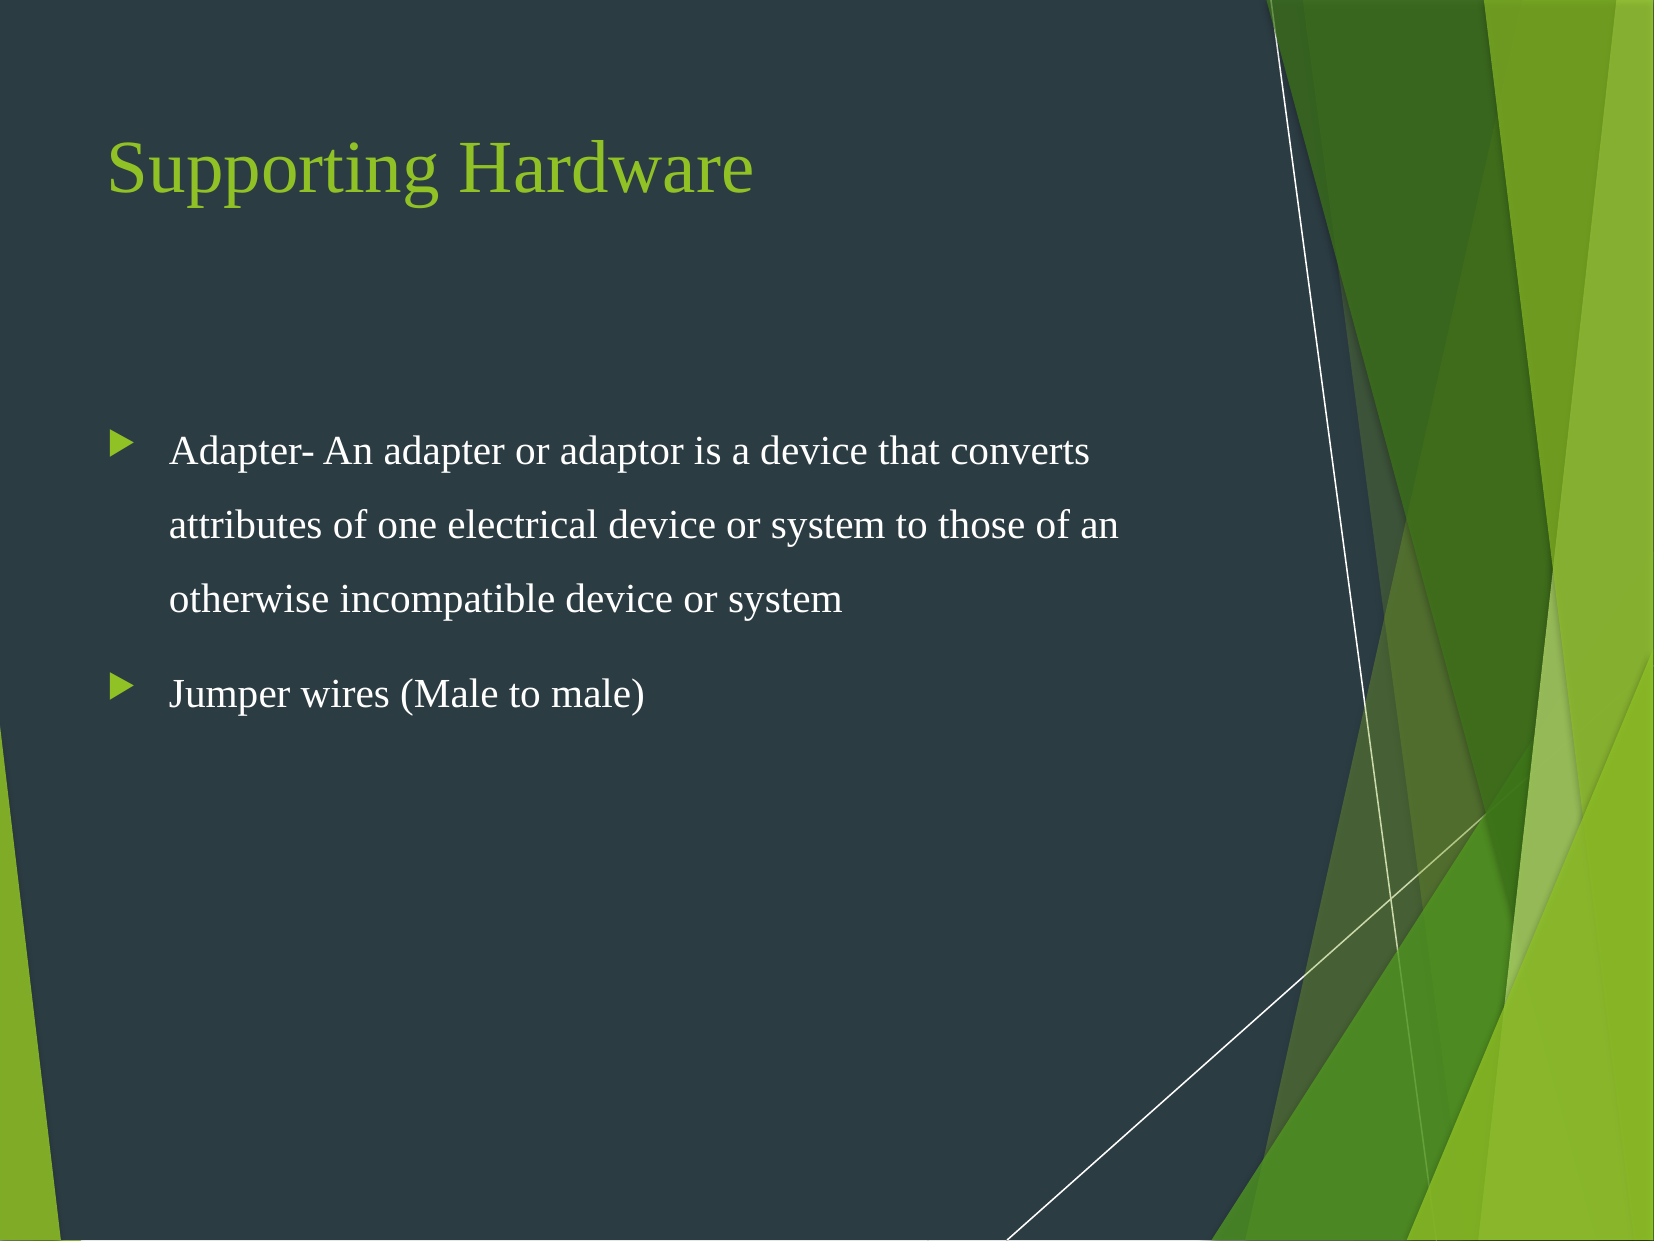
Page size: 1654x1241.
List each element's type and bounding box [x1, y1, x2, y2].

text_box [0, 0, 1654, 1241]
